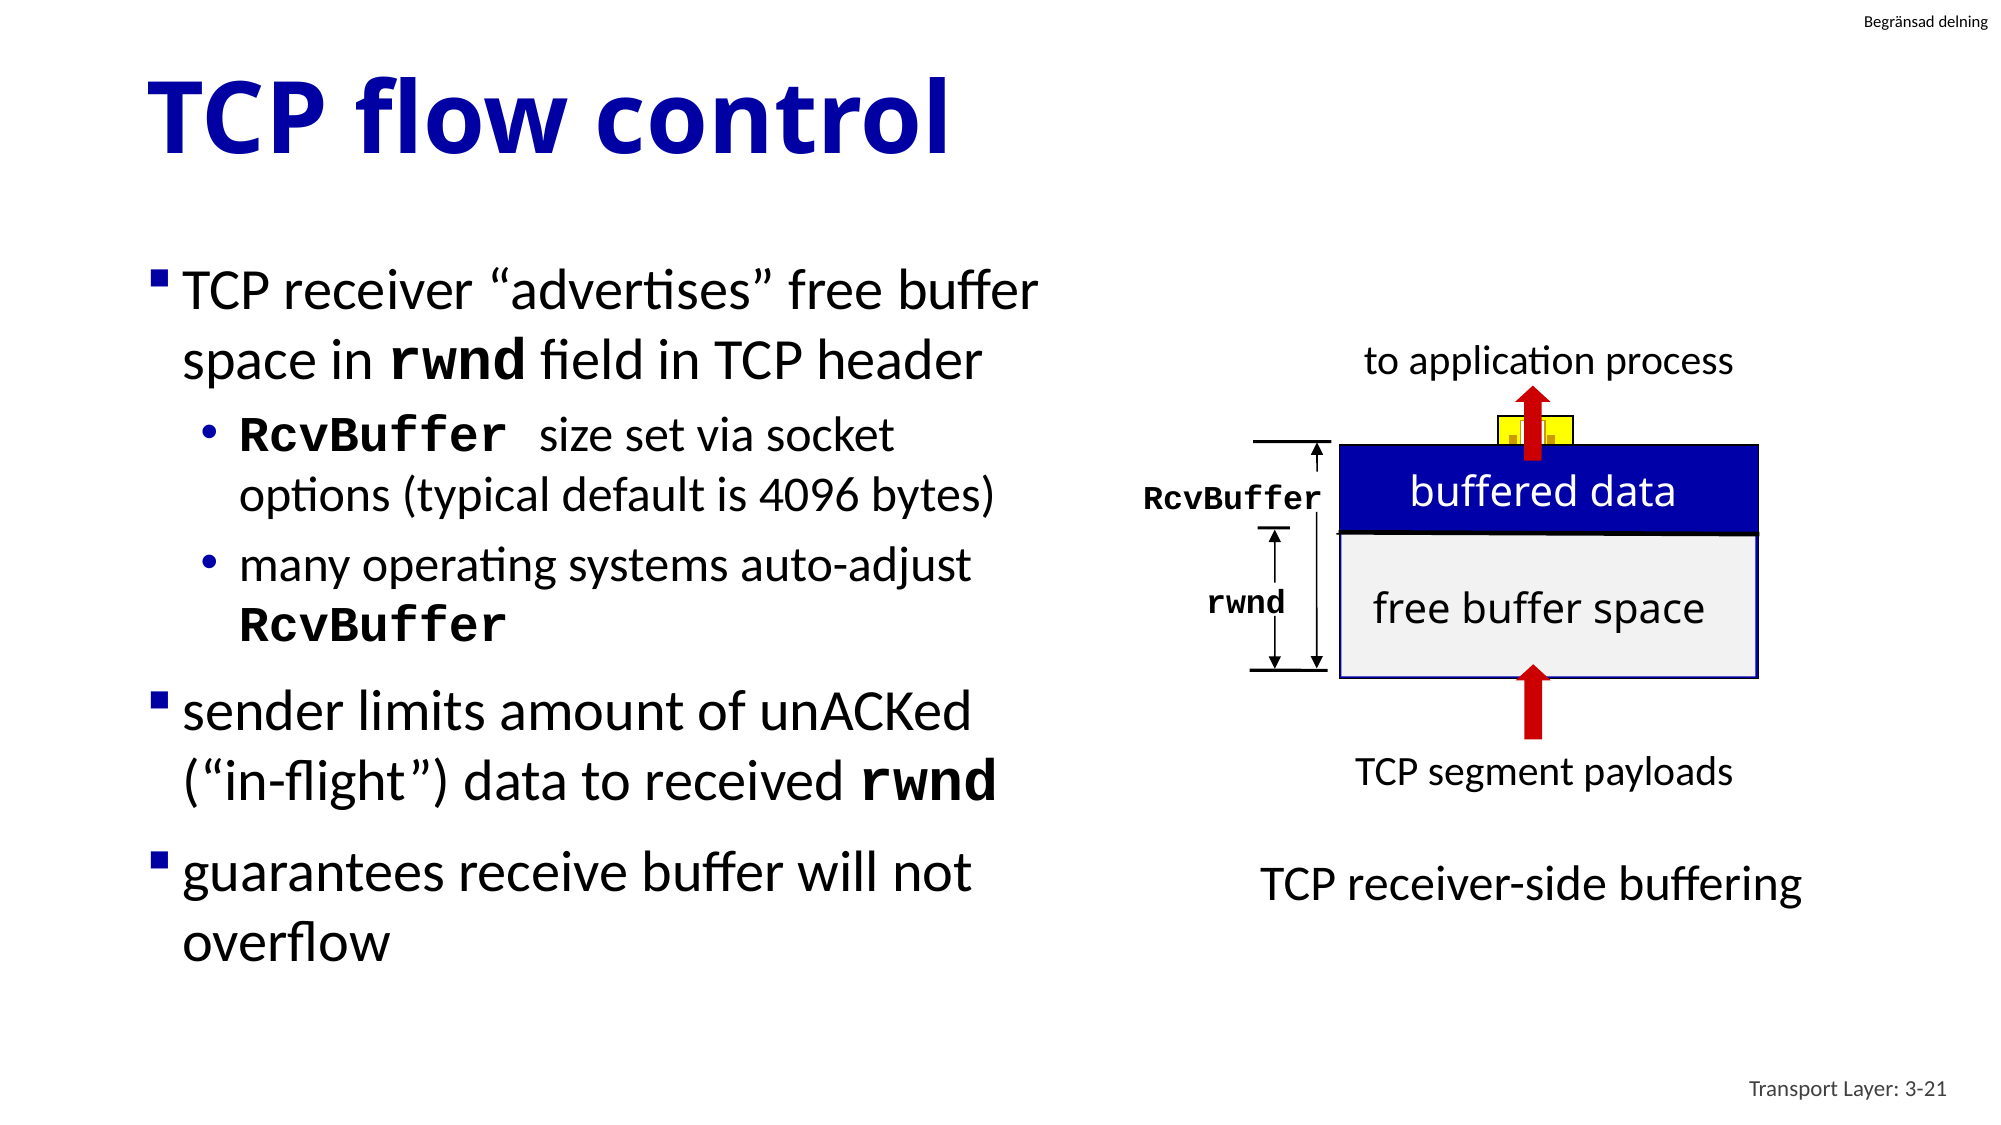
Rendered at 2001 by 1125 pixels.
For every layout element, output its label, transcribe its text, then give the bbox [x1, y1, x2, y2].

text_box to application process [1348, 325, 1750, 385]
slide_number Transport Layer: 3-21 [1512, 1056, 1963, 1117]
text_box TCP receiver “advertises” free buffer space in rwnd field in TCP header RcvBuffer size set via socket options (typical default is 4096 bytes) many operating systems auto-adjust RcvBuffer sender limits amount of unACKed (“in-flight”) data to received rwnd guarantees receive buffer will not overflow [109, 243, 1066, 1049]
text_box TCP receiver-side buffering [1245, 842, 1818, 918]
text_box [1336, 385, 1760, 740]
text_box rwnd [1191, 573, 1301, 628]
text_box [1310, 442, 1324, 468]
text_box TCP segment payloads [1340, 740, 1749, 801]
title TCP flow control [131, 47, 2000, 195]
text_box [1268, 615, 1281, 669]
text_box [1310, 524, 1323, 669]
text_box [1268, 529, 1281, 583]
text_box RcvBuffer [1128, 468, 1336, 524]
